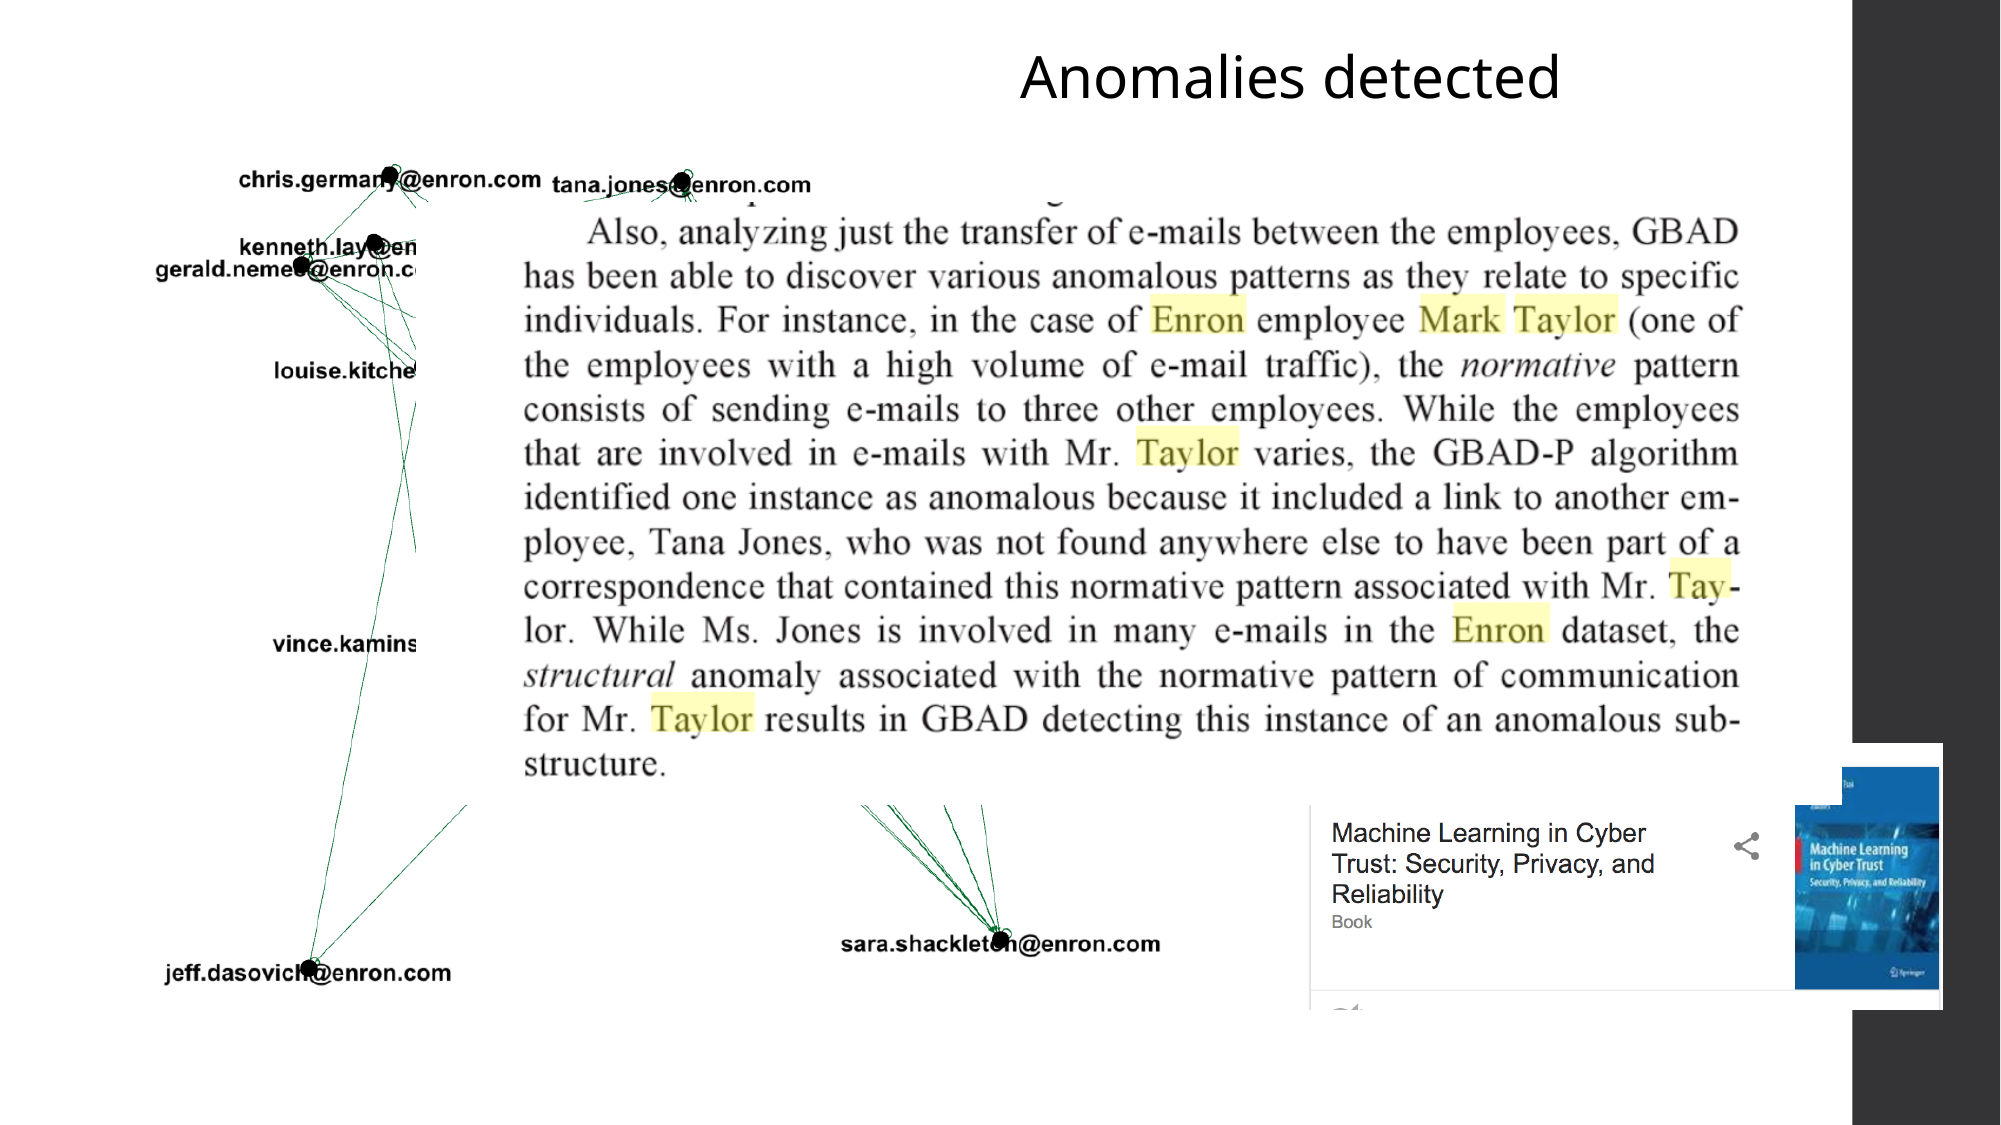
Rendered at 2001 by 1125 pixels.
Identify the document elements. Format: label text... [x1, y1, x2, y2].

picture [415, 202, 1944, 1010]
text_box Anomalies detected [976, 32, 1606, 118]
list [0, 124, 1329, 1050]
